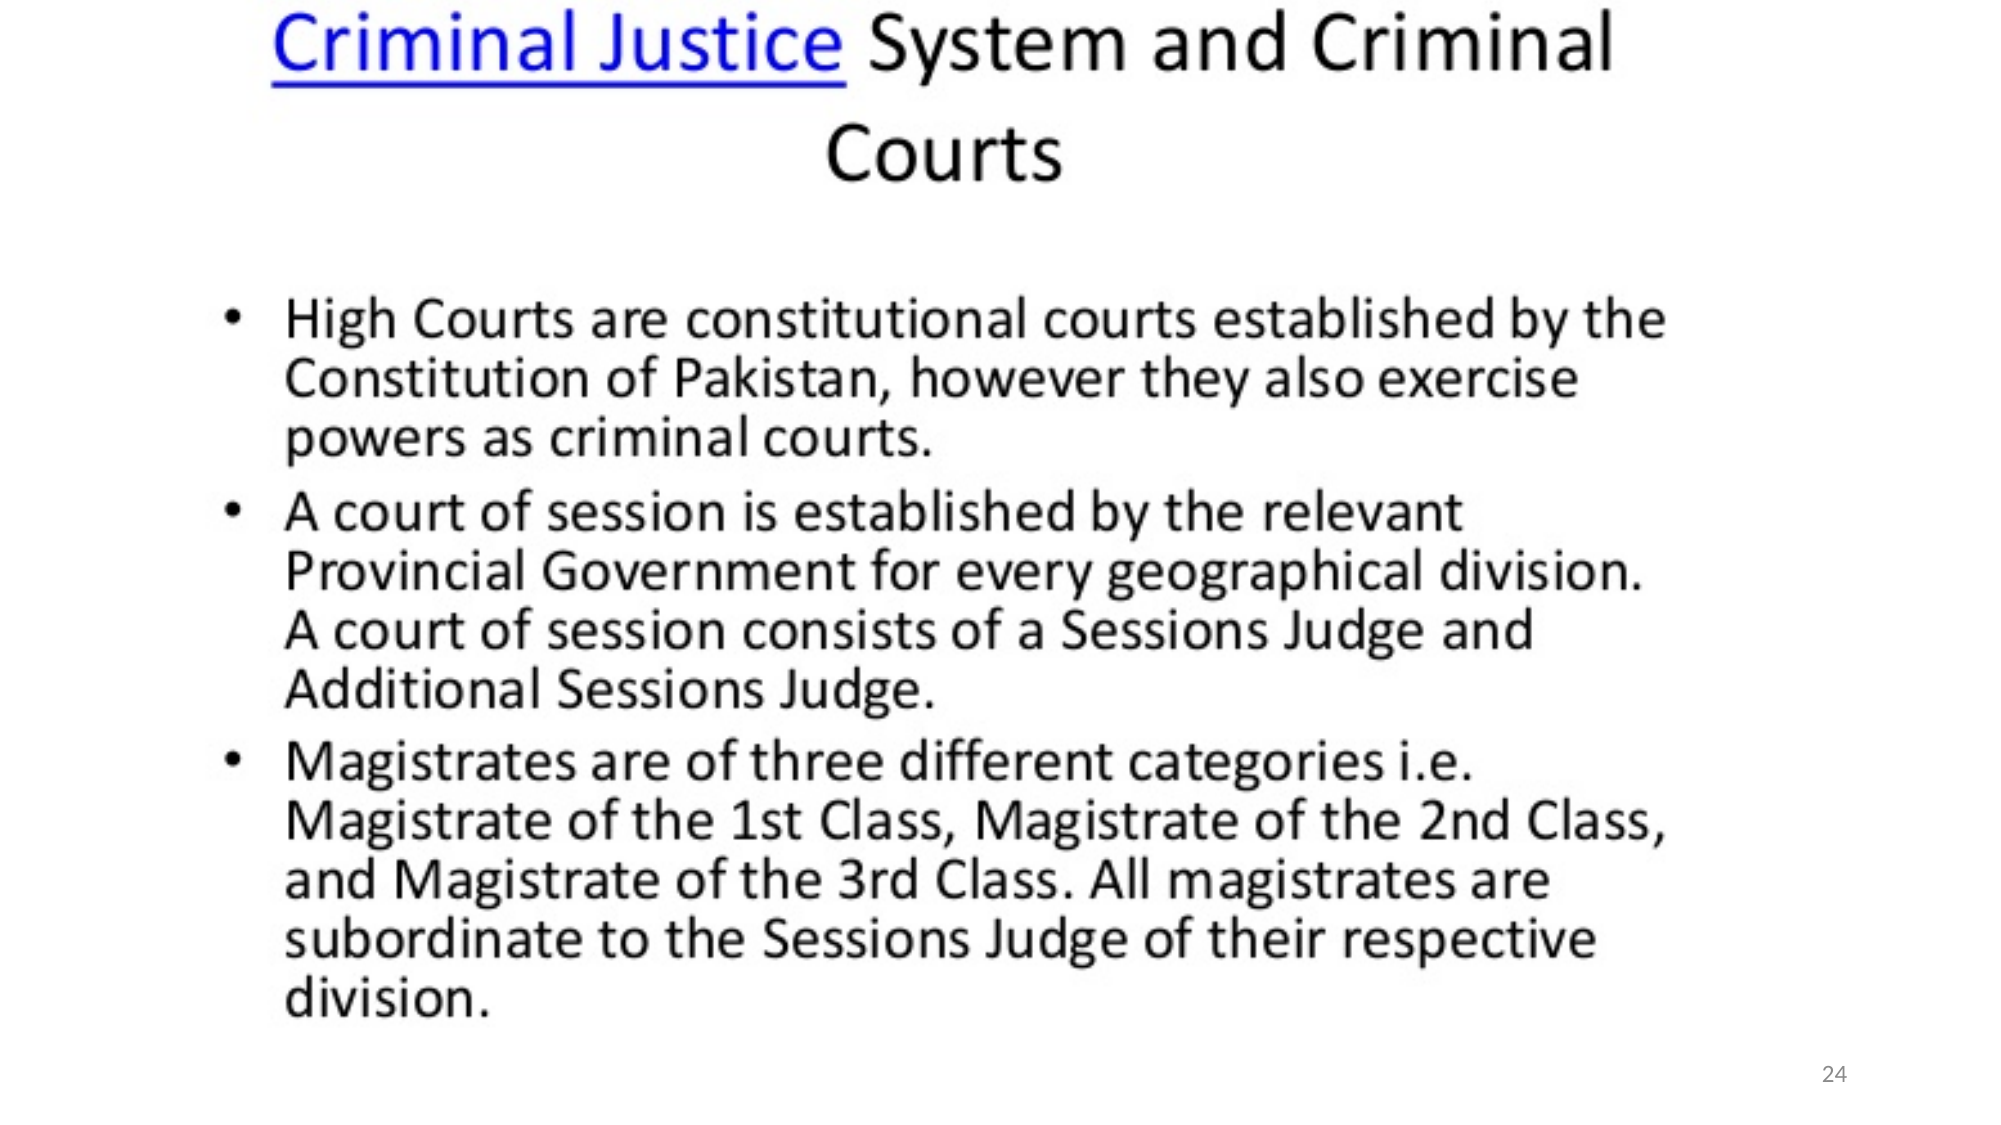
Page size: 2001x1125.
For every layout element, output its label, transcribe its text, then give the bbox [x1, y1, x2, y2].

slide_number 24 [1766, 1042, 1863, 1103]
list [125, 0, 1766, 1125]
